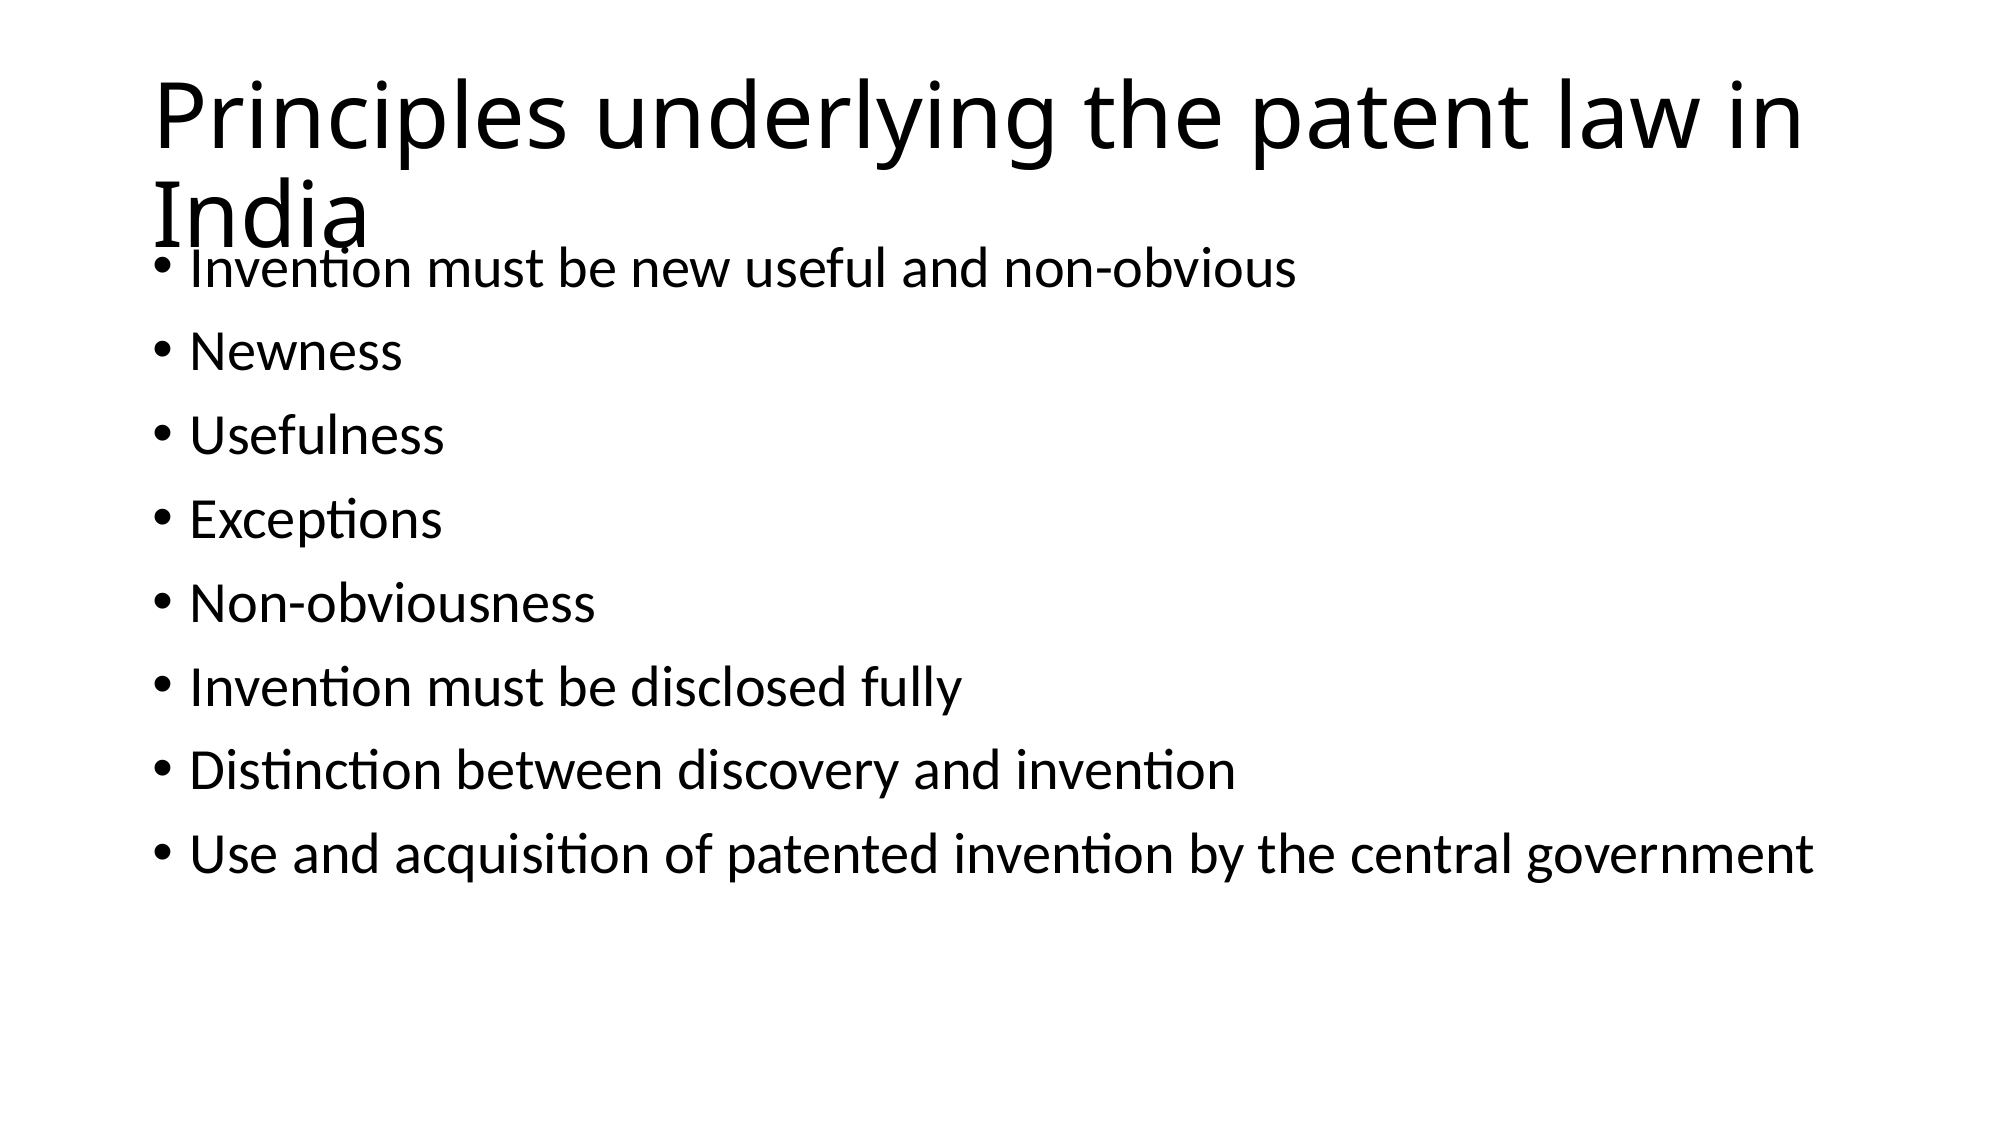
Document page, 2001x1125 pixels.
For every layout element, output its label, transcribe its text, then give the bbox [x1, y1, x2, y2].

list Invention must be new useful and non-obvious Newness Usefulness Exceptions Non-obviousness Invention must be disclosed fully Distinction between discovery and invention Use and acquisition of patented invention by the central government [137, 229, 1863, 1093]
title Principles underlying the patent law in India [137, 59, 1863, 229]
